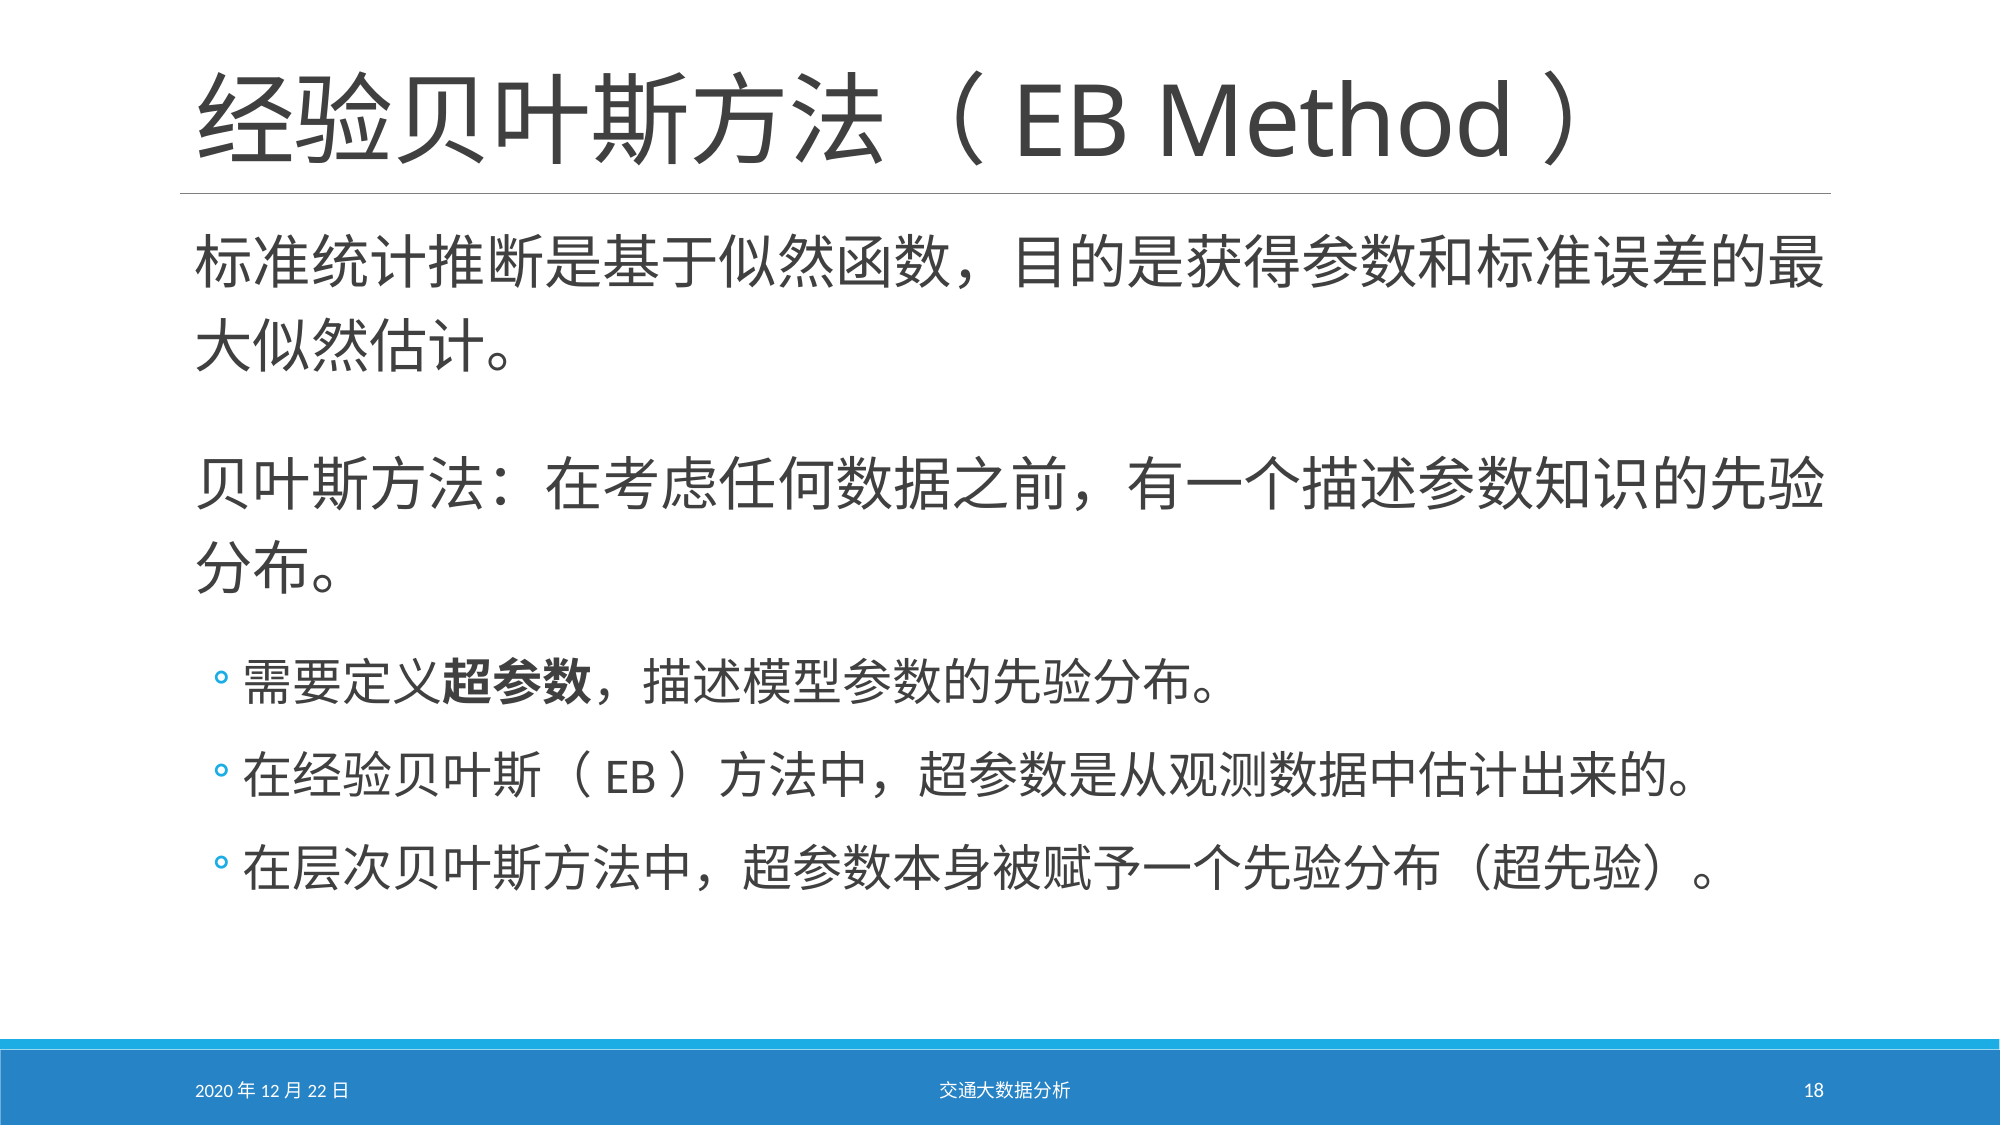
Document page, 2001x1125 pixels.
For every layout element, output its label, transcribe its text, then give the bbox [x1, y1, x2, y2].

slide_number 18 [1624, 1059, 1840, 1120]
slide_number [179, 1059, 586, 1120]
title 经验贝叶斯方法（EB Method） [179, 20, 1830, 185]
footer 交通大数据分析 [609, 1059, 1401, 1120]
list 标准统计推断是基于似然函数，目的是获得参数和标准误差的最大似然估计。 贝叶斯方法：在考虑任何数据之前，有一个描述参数知识的先验分布。 需要定义超参数，描述模型参数的先验分布。 在经验贝叶斯（EB）方法中，超参数是从观测数据中估计出来的。 在层次贝叶斯方法中，超参数本身被赋予一个先验分布（超先验）。 [179, 203, 1830, 1034]
